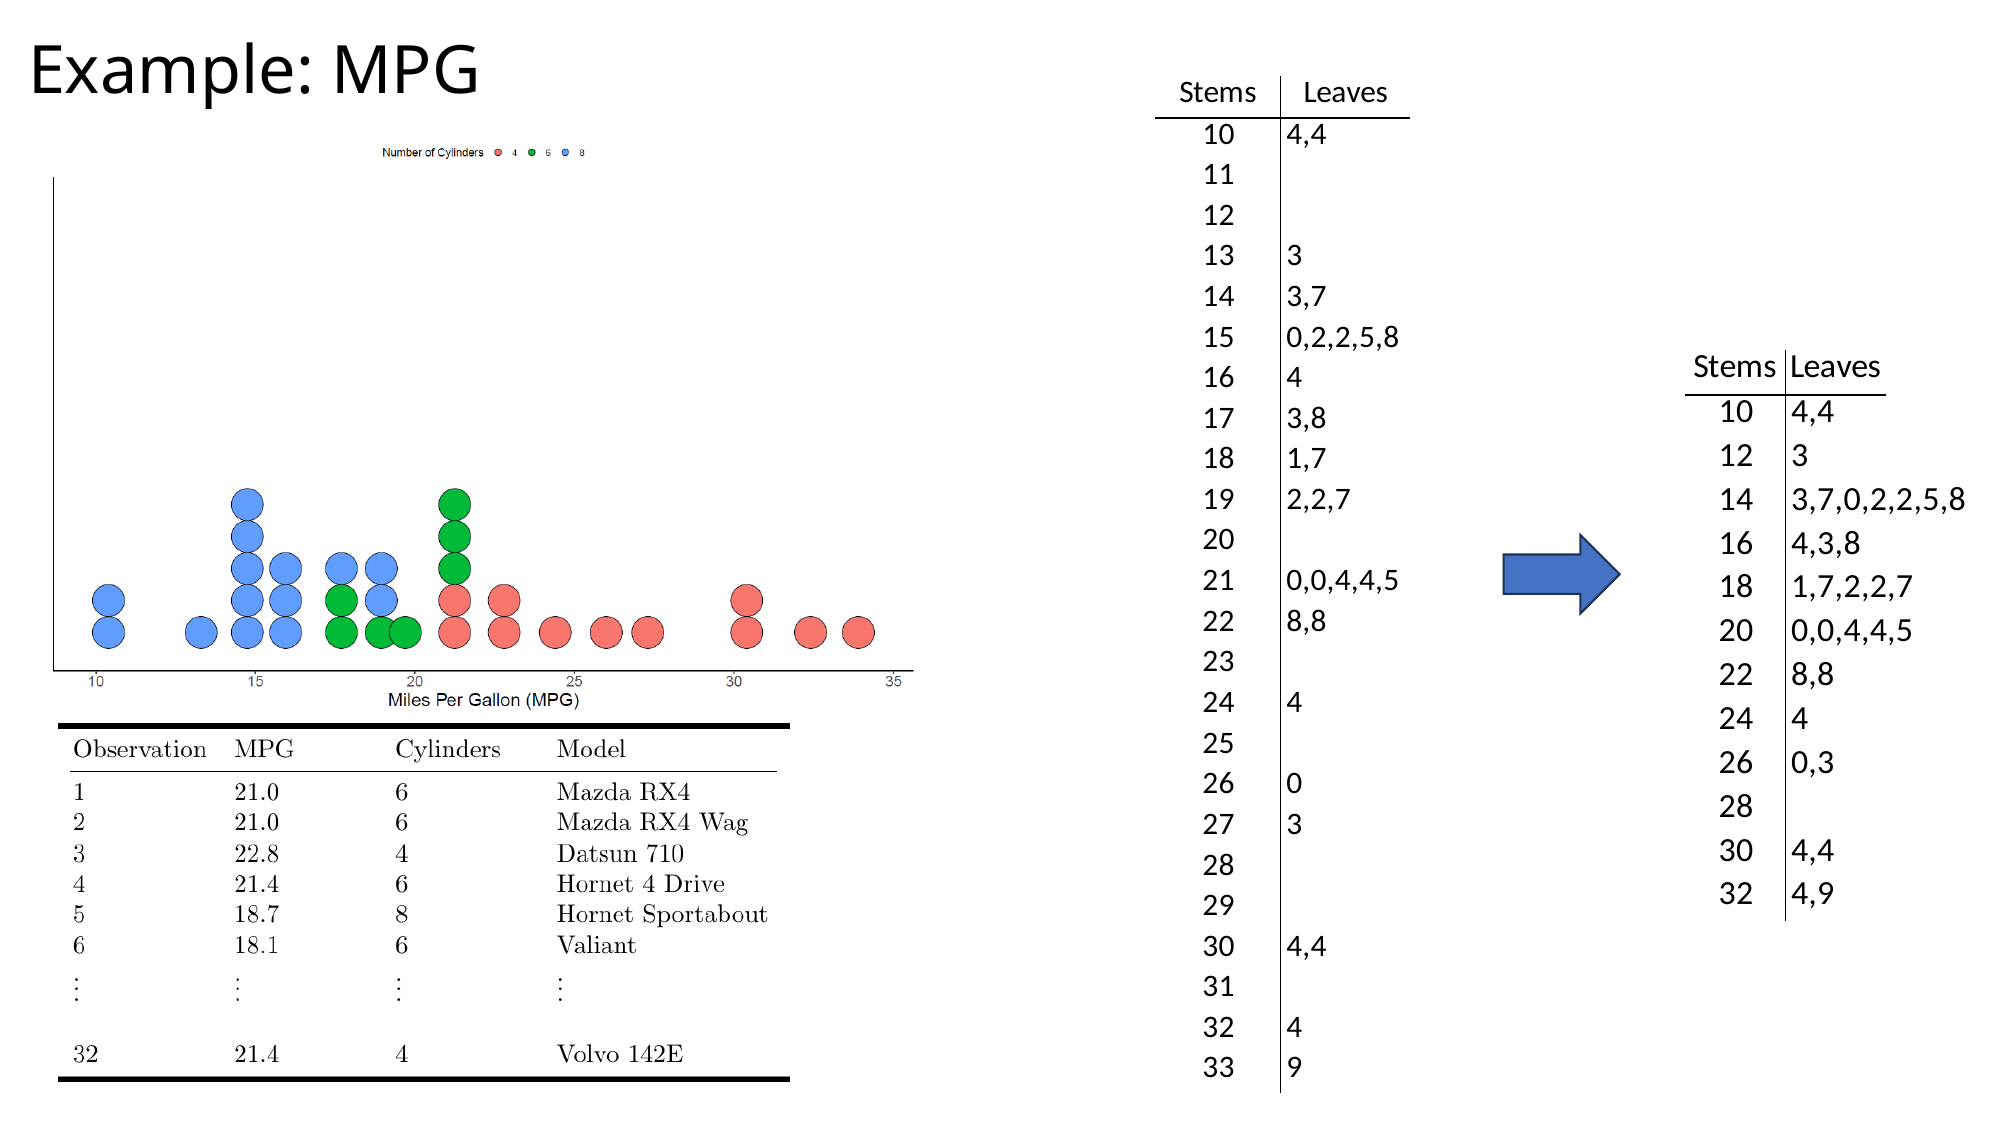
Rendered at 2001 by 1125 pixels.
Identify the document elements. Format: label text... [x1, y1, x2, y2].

title Example: MPG [13, 4, 1739, 140]
text_box [1504, 532, 1584, 617]
picture [1086, 76, 1504, 1094]
picture [48, 134, 914, 1094]
picture [1584, 349, 1987, 923]
